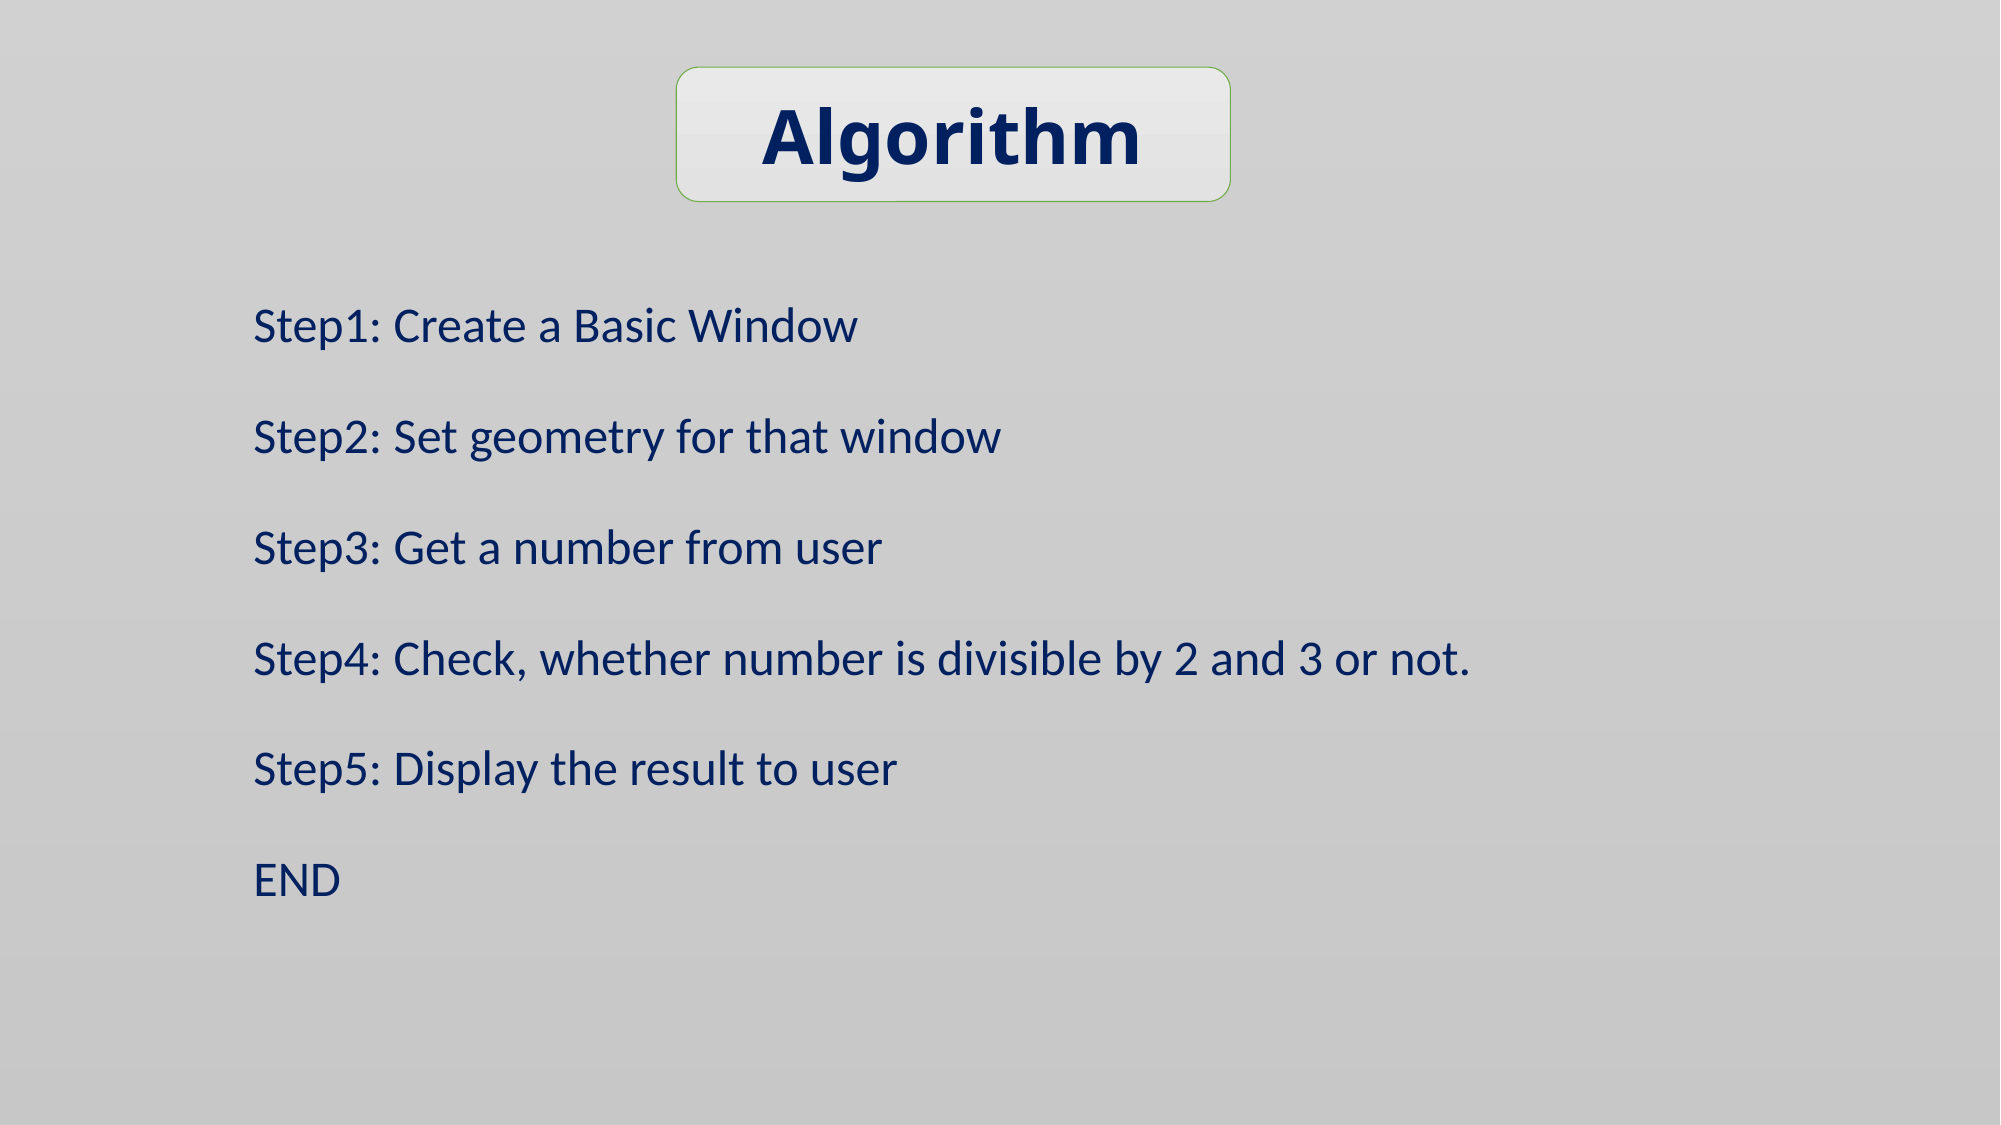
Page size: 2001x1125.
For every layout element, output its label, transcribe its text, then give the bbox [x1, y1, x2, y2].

subtitle Step1: Create a Basic Window Step2: Set geometry for that window Step3: Get a number from user Step4: Check, whether number is divisible by 2 and 3 or not. Step5: Display the result to user END [238, 254, 1739, 1094]
text_box Algorithm [675, 66, 1231, 203]
